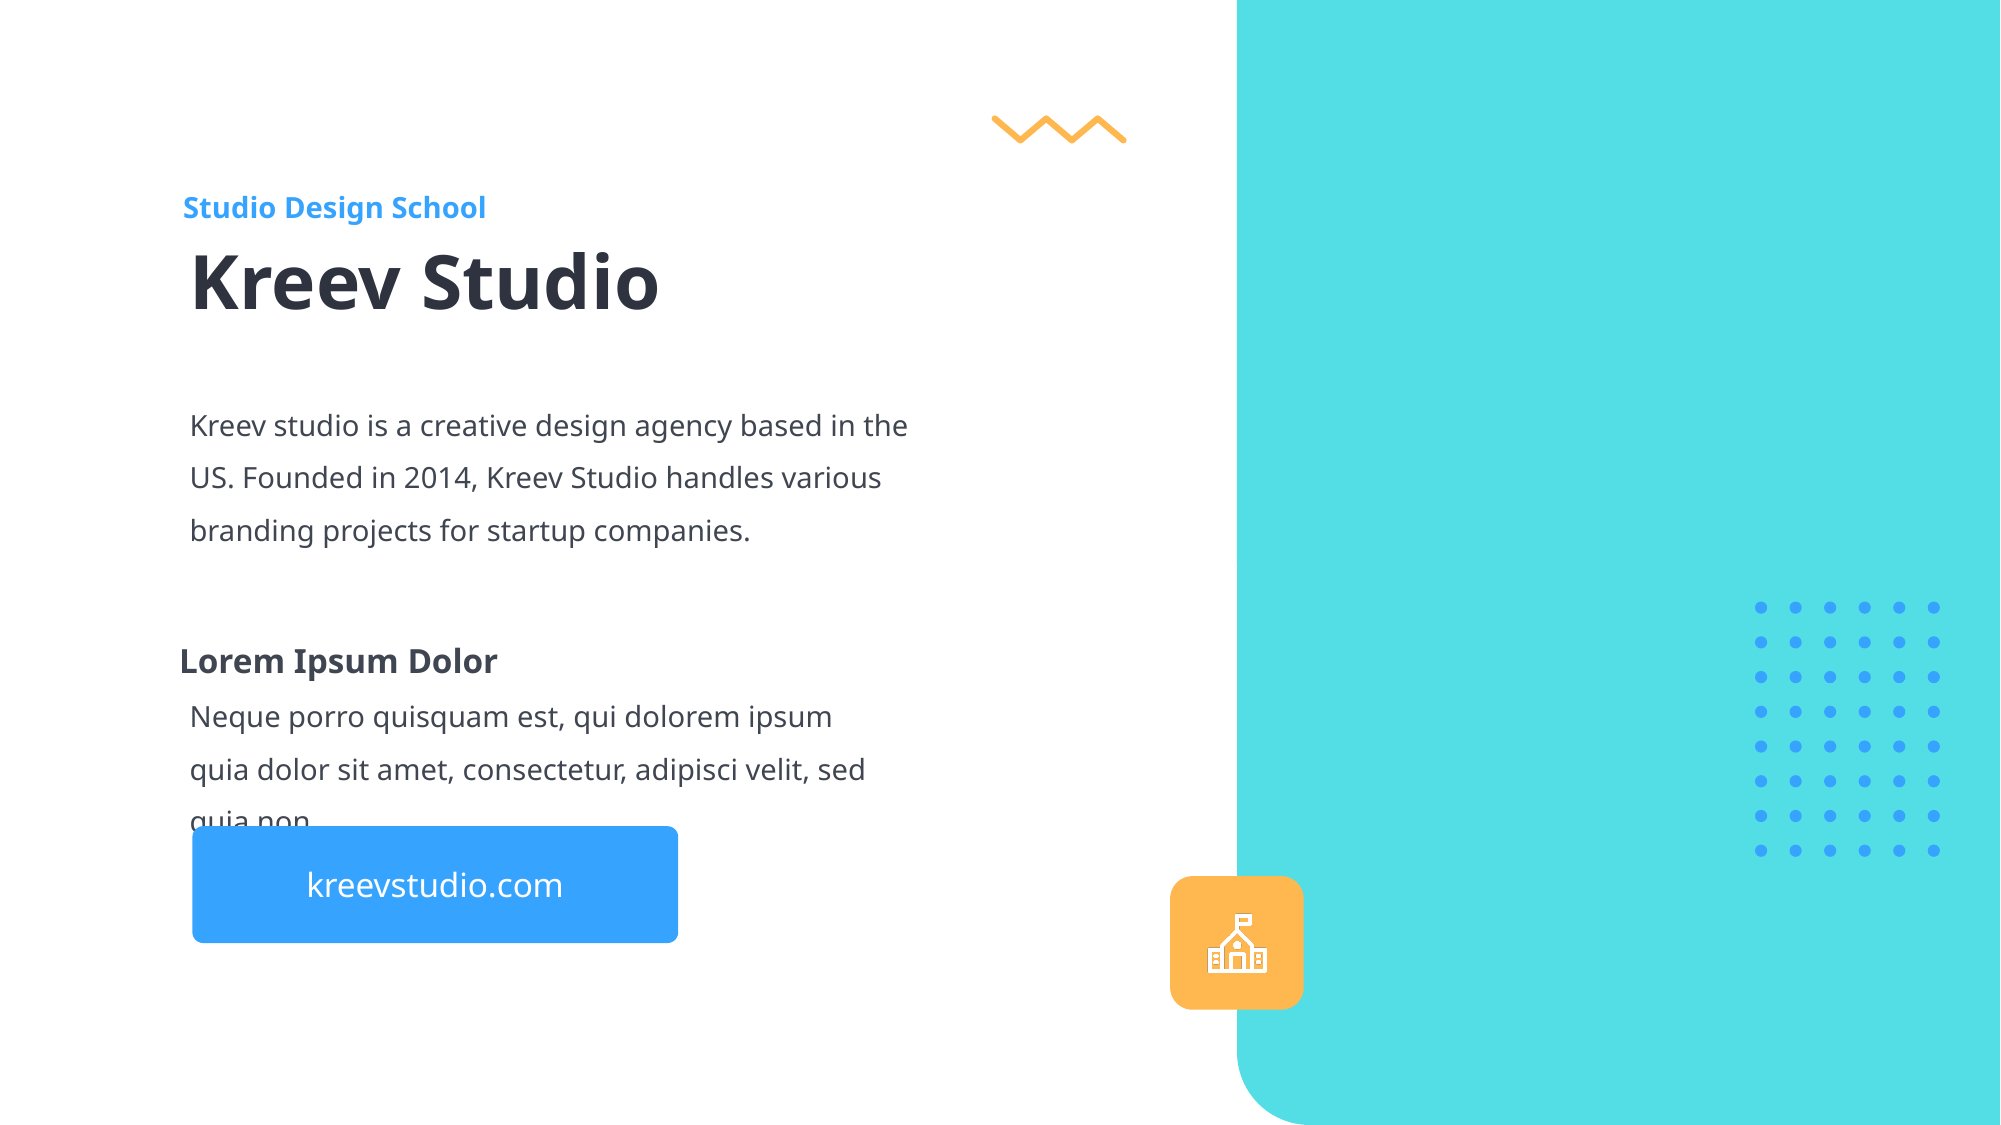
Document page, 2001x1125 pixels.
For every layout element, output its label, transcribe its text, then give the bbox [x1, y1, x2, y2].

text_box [1170, 876, 1304, 1010]
picture [1053, 0, 1848, 944]
text_box Studio Design School [168, 181, 502, 232]
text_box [192, 826, 679, 944]
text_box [1754, 601, 1940, 857]
text_box Neque porro quisquam est, qui dolorem ipsum quia dolor sit amet, consectetur, adipisci velit, sed quia non [174, 673, 916, 846]
text_box Lorem Ipsum Dolor [164, 632, 514, 688]
text_box Kreev Studio [174, 227, 854, 333]
text_box Kreev studio is a creative design agency based in the US. Founded in 2014, Kreev Studio handles various branding projects for startup companies. [174, 382, 946, 555]
text_box [1235, 0, 2000, 1125]
text_box [994, 118, 1053, 141]
